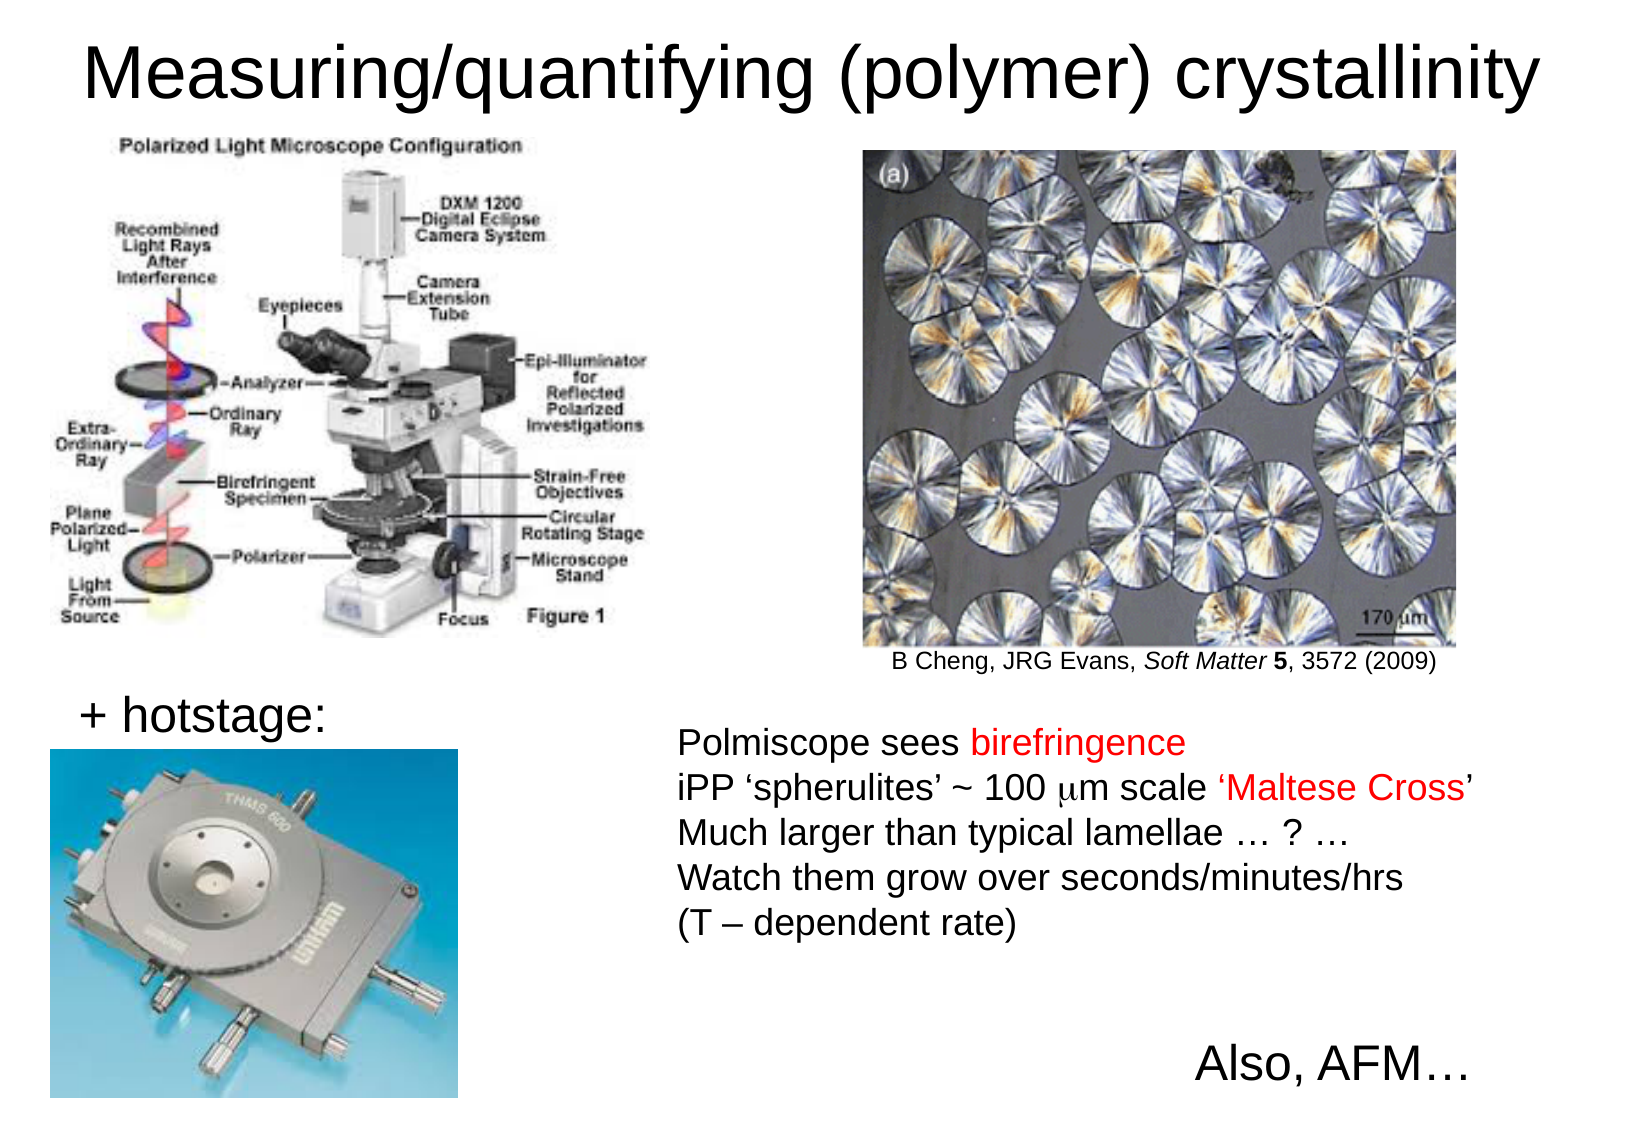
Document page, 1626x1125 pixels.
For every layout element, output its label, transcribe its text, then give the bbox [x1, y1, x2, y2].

title Measuring/quantifying (polymer) crystallinity [0, 0, 1625, 163]
text_box Also, AFM… [1180, 1023, 1488, 1098]
picture [862, 149, 1457, 649]
text_box B Cheng, JRG Evans, Soft Matter 5, 3572 (2009) [876, 657, 1453, 683]
text_box + hotstage: [63, 674, 343, 748]
picture [49, 767, 458, 1098]
text_box Polmiscope sees birefringence iPP ‘spherulites’ ~ 100 mm scale ‘Maltese Cross’ Much larger than typical lamellae … ? … Watch them grow over seconds/minutes/hrs (T – dependent rate) [662, 710, 1550, 951]
picture [49, 137, 651, 638]
